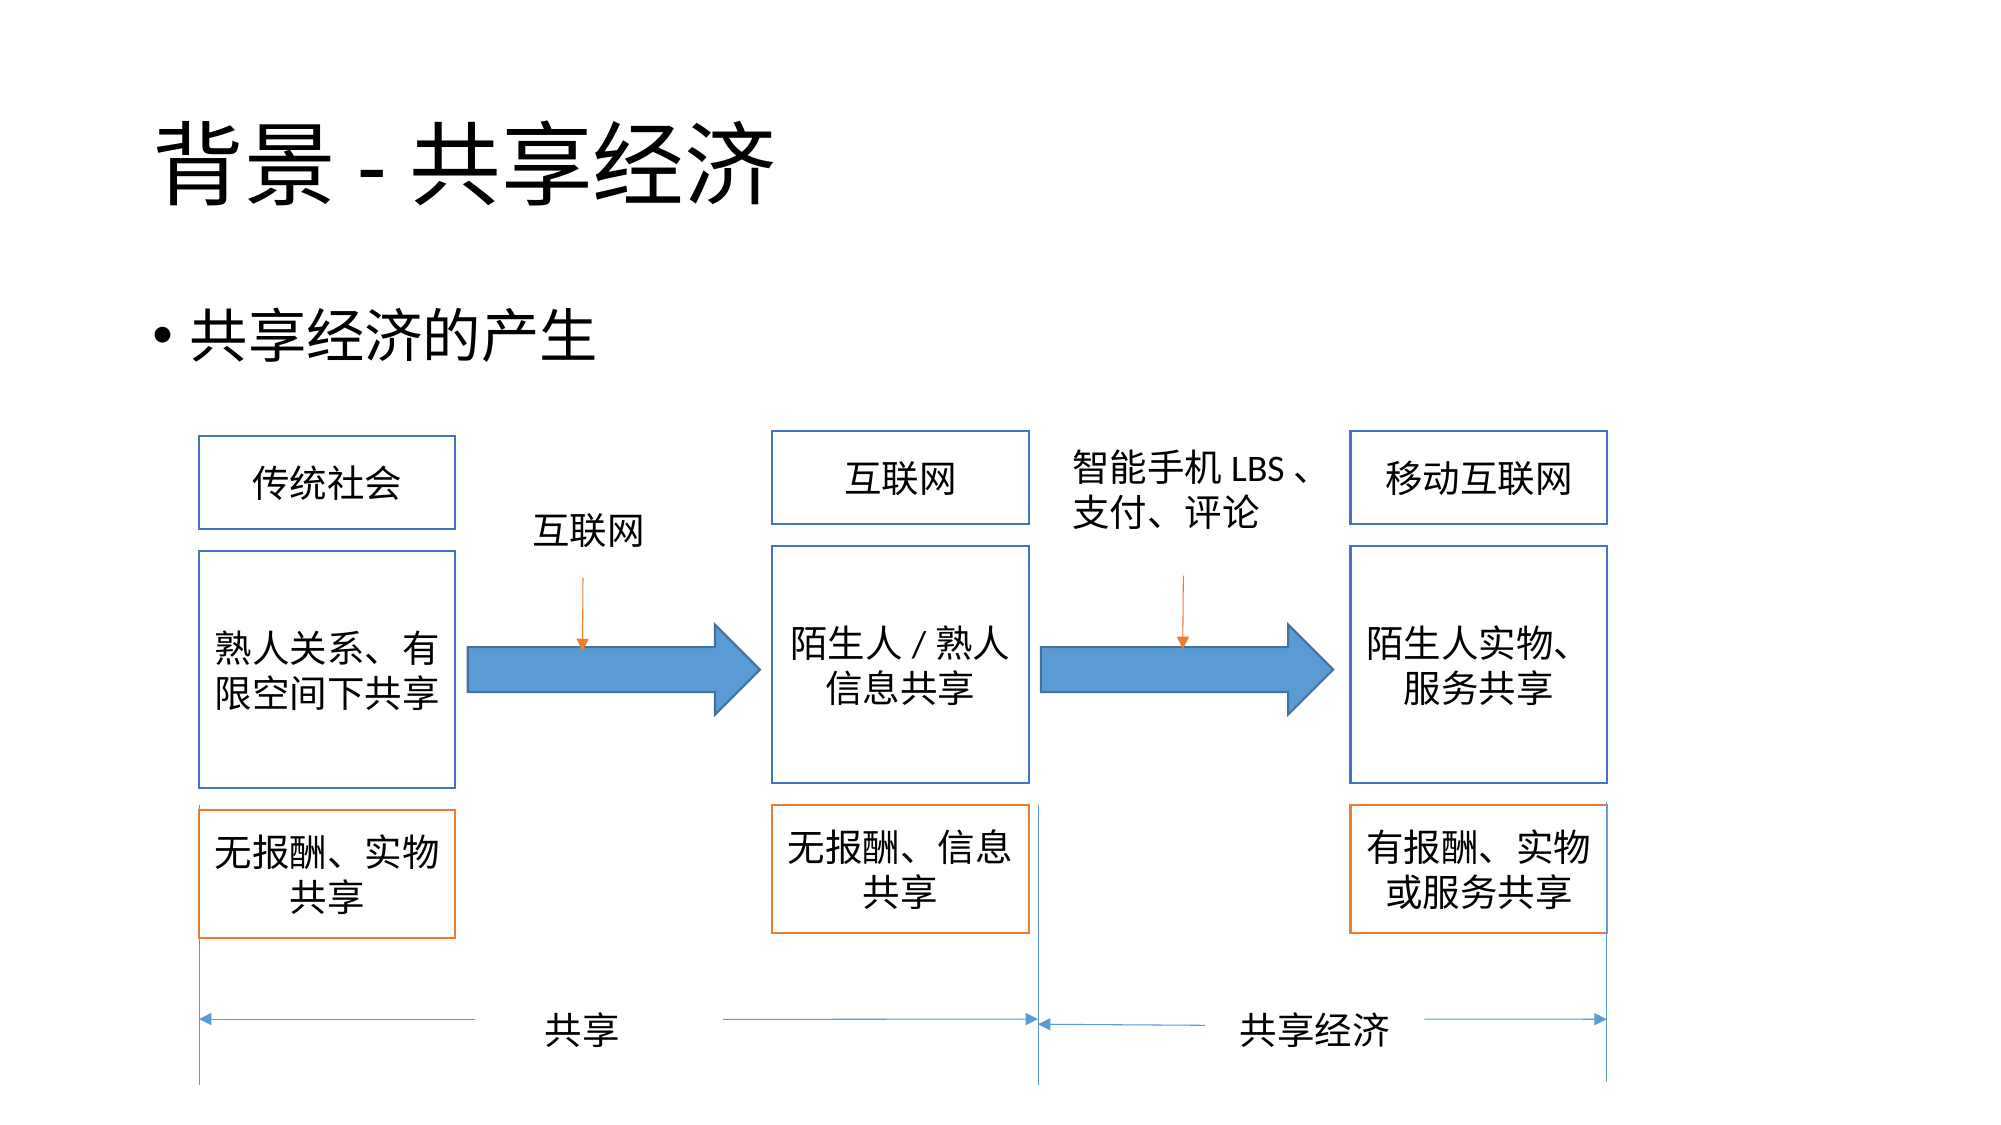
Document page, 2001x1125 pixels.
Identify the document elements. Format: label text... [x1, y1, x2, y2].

title 背景-共享经济 [137, 59, 1863, 278]
text_box 陌生人实物、服务共享 [1349, 545, 1608, 784]
text_box 熟人关系、有限空间下共享 [198, 550, 456, 789]
text_box 智能手机LBS、 支付、评论 [1057, 436, 1346, 542]
text_box 互联网 [517, 499, 660, 560]
text_box 共享 [530, 999, 635, 1060]
text_box 无报酬、信息共享 [771, 804, 1030, 934]
text_box 传统社会 [198, 435, 456, 530]
text_box 陌生人/熟人信息共享 [771, 545, 1030, 784]
text_box [1039, 622, 1335, 718]
text_box 有报酬、实物或服务共享 [1349, 804, 1606, 934]
list 共享经济的产生 [137, 299, 1863, 1014]
text_box 互联网 [771, 430, 1030, 525]
text_box [466, 622, 762, 718]
text_box 共享经济 [1224, 999, 1405, 1060]
text_box 无报酬、实物共享 [200, 809, 456, 939]
text_box 移动互联网 [1349, 430, 1608, 525]
